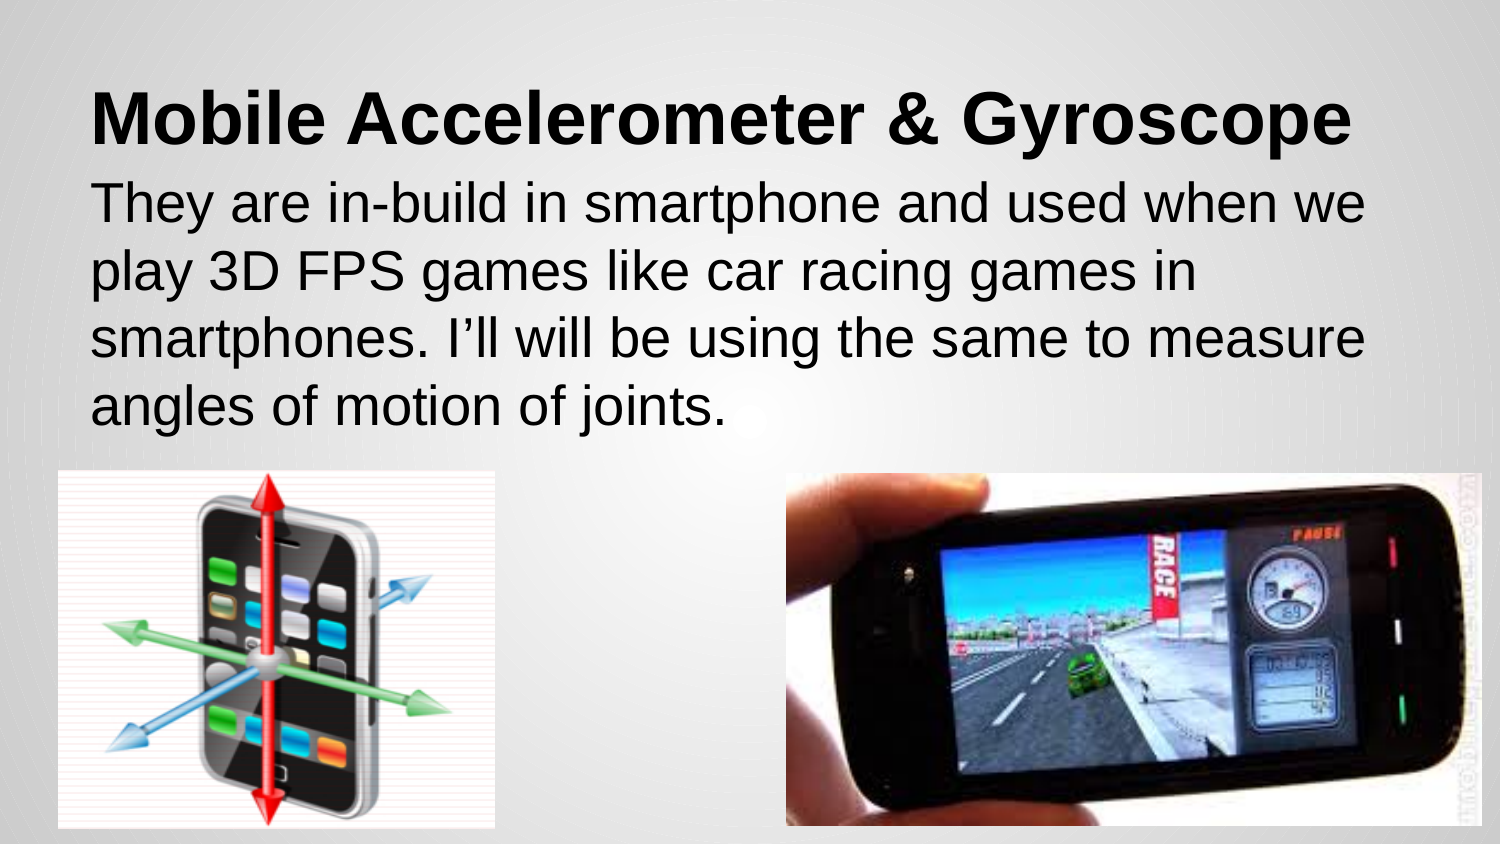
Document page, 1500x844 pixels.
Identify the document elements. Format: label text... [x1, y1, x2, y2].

title Mobile Accelerometer & Gyroscope [75, 33, 1425, 151]
picture [786, 472, 1482, 827]
list They are in-build in smartphone and used when we play 3D FPS games like car racing games in smartphones. I’ll will be using the same to measure angles of motion of joints. [75, 151, 1425, 763]
picture [58, 469, 495, 829]
